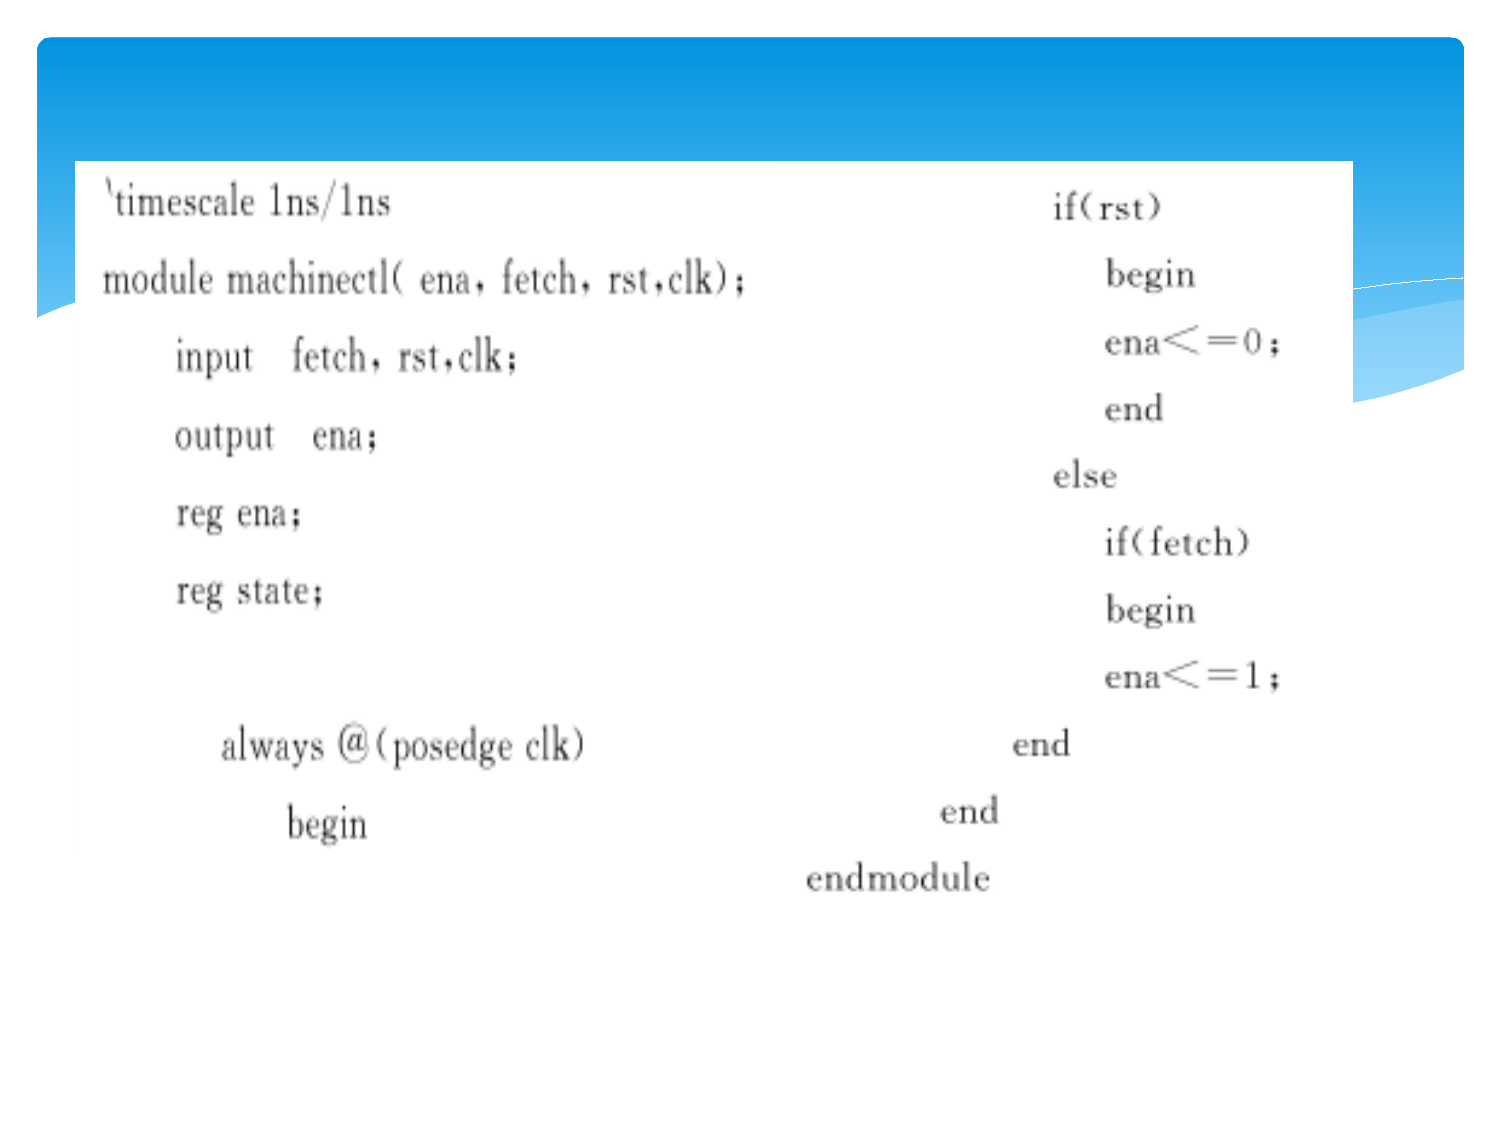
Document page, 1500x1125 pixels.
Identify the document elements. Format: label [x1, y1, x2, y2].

title [75, 55, 1425, 261]
list [74, 161, 771, 856]
picture [773, 161, 1353, 911]
